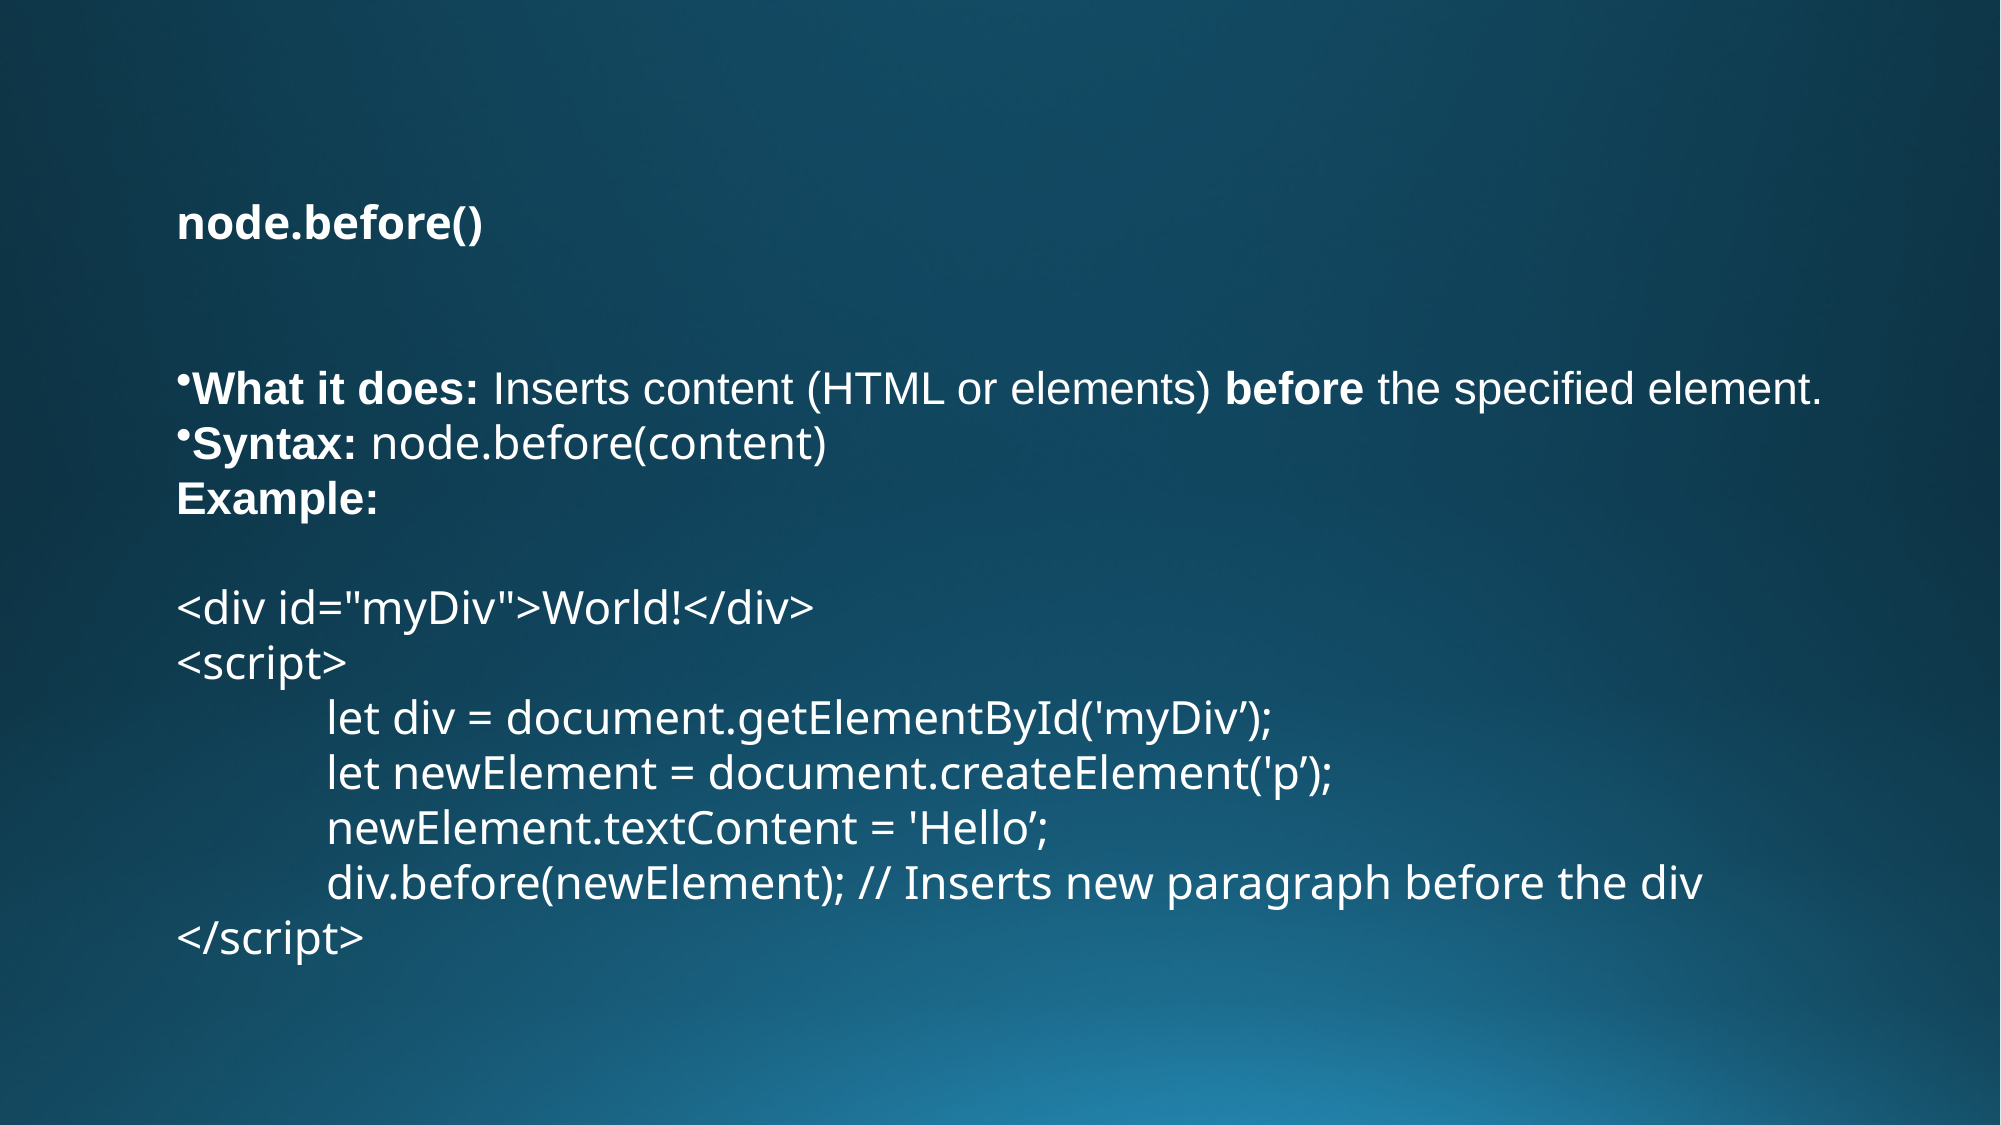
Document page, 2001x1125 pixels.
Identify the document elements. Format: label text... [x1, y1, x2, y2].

picture [0, 0, 2001, 1125]
text_box node.before() What it does: Inserts content (HTML or elements) before the specified element. Syntax: node.before(content) Example: <div id="myDiv">World!</div> <script> let div = document.getElementById('myDiv’); let newElement = document.createElement('p’); newElement.textContent = 'Hello’; div.before(newElement); // Inserts new paragraph before the div </script> [160, 186, 1839, 1026]
